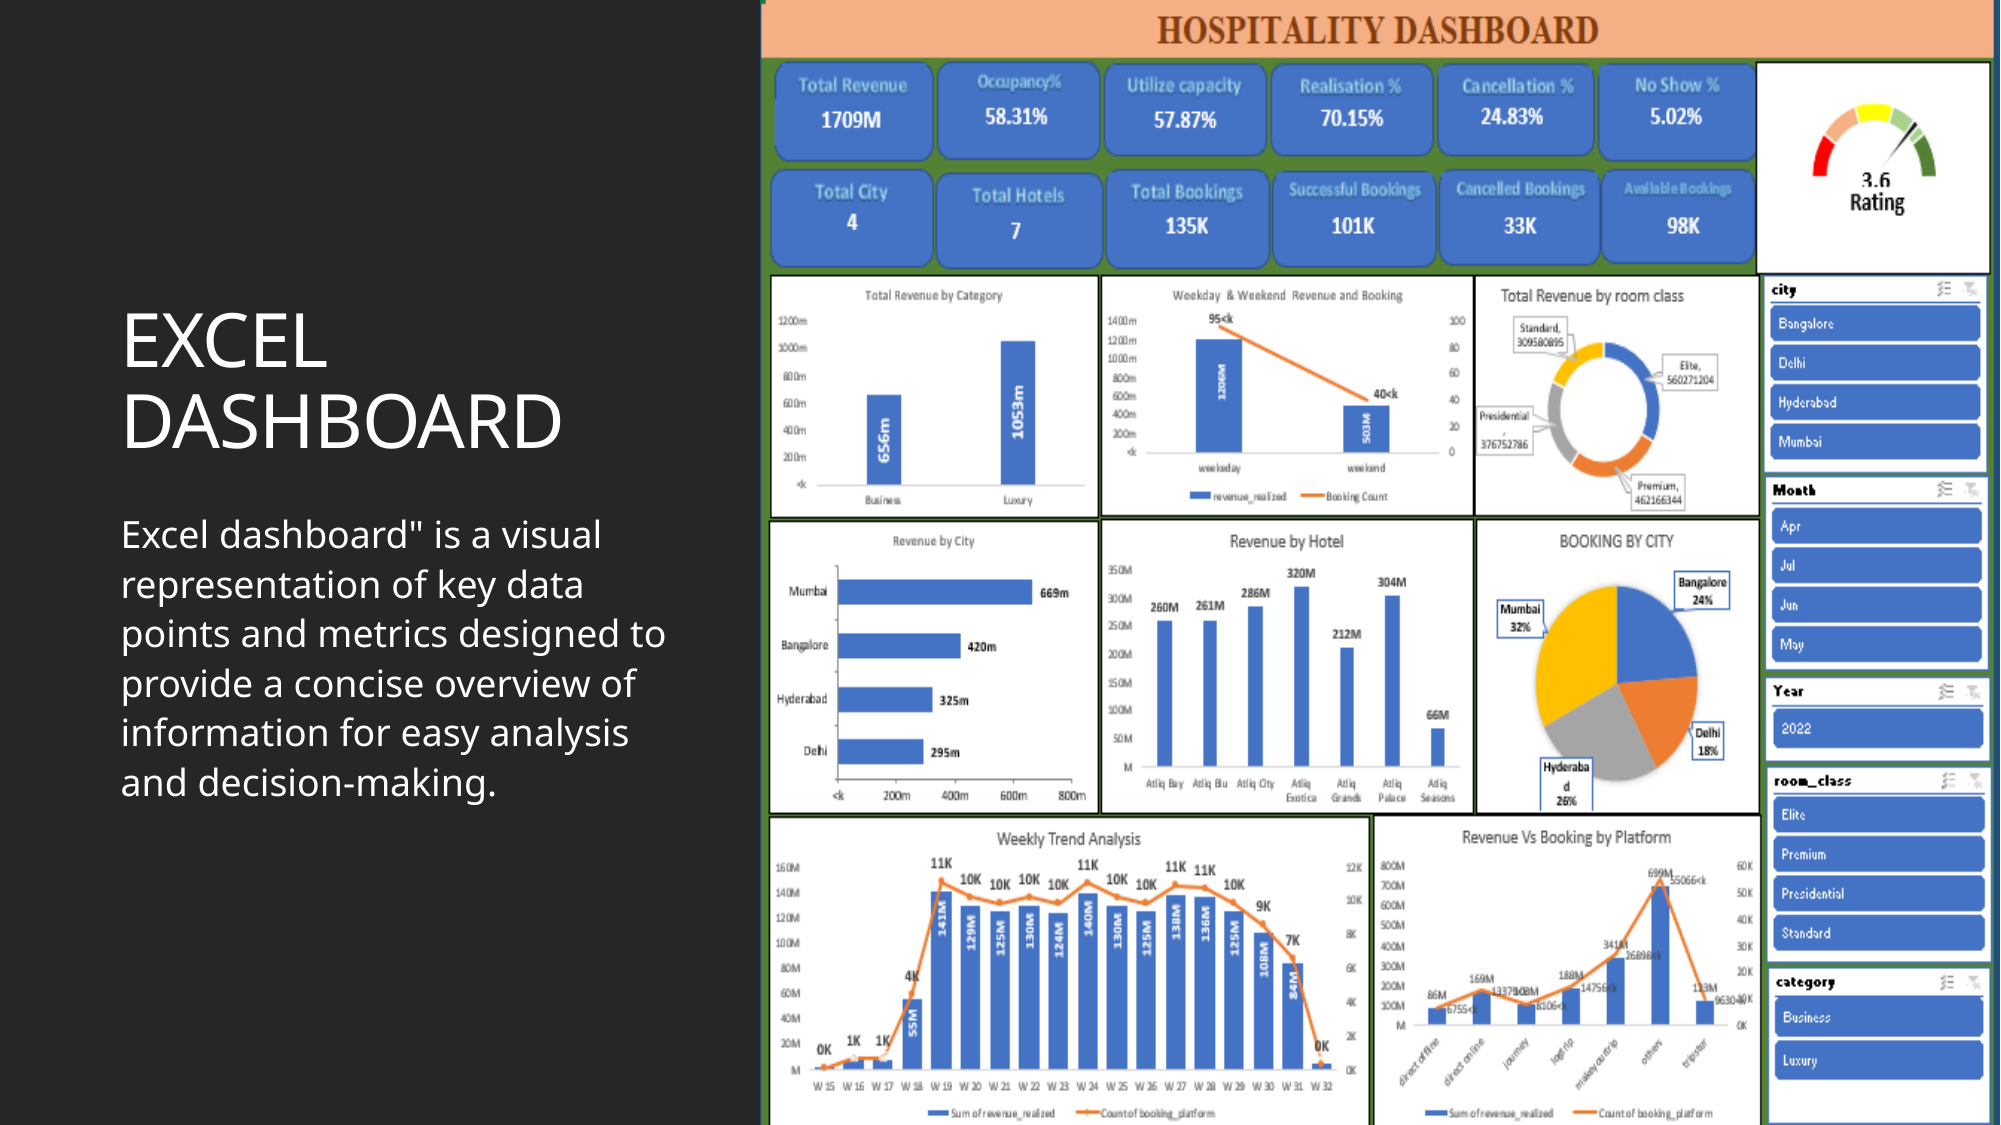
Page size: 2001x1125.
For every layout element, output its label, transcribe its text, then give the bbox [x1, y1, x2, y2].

title EXCEL DASHBOARD [105, 128, 683, 473]
list Excel dashboard" is a visual representation of key data points and metrics designed to provide a concise overview of information for easy analysis and decision-making. [105, 499, 695, 1002]
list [760, 0, 2000, 1125]
